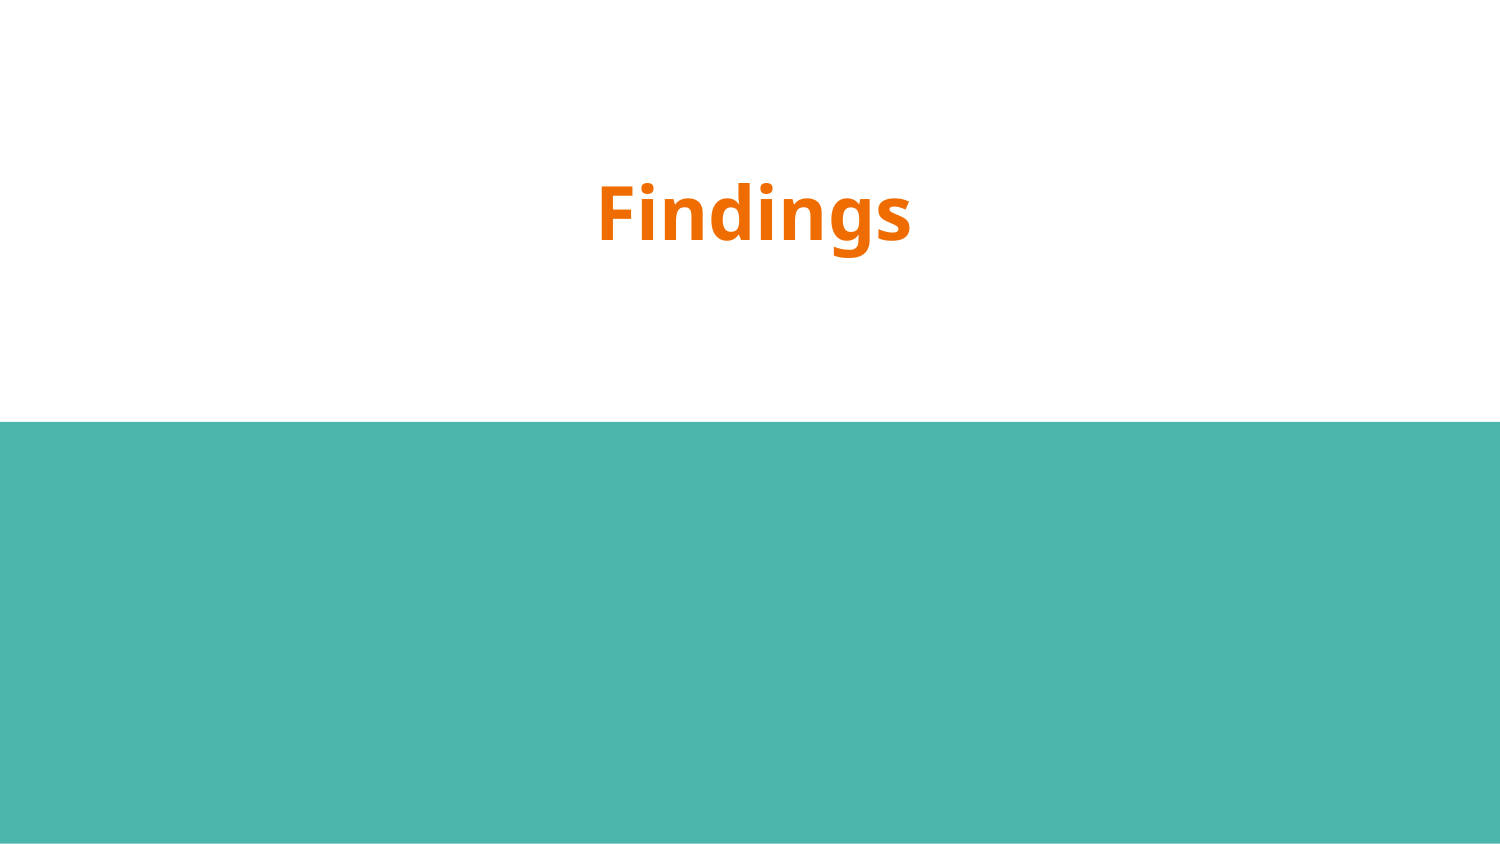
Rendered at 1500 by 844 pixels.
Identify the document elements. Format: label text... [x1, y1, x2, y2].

title Findings [51, 133, 1458, 289]
